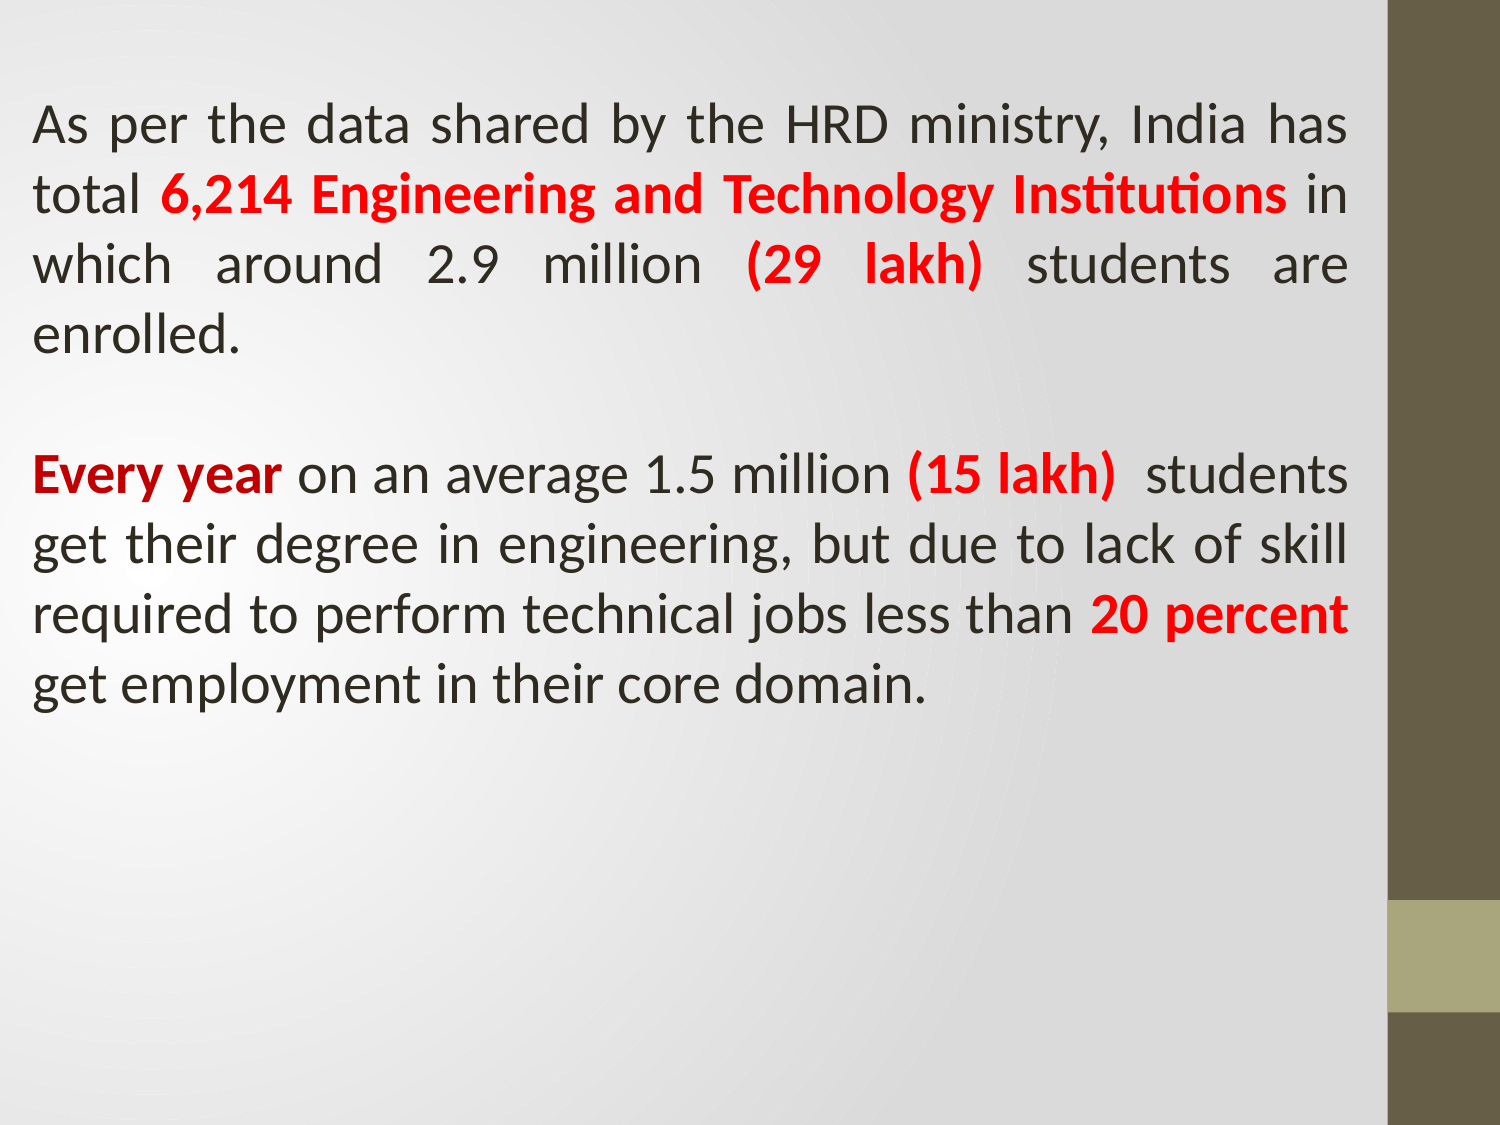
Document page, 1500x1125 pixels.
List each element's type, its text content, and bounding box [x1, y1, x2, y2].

text_box As per the data shared by the HRD ministry, India has total 6,214 Engineering and Technology Institutions in which around 2.9 million (29 lakh) students are enrolled. Every year on an average 1.5 million (15 lakh) students get their degree in engineering, but due to lack of skill required to perform technical jobs less than 20 percent get employment in their core domain. [17, 78, 1365, 723]
